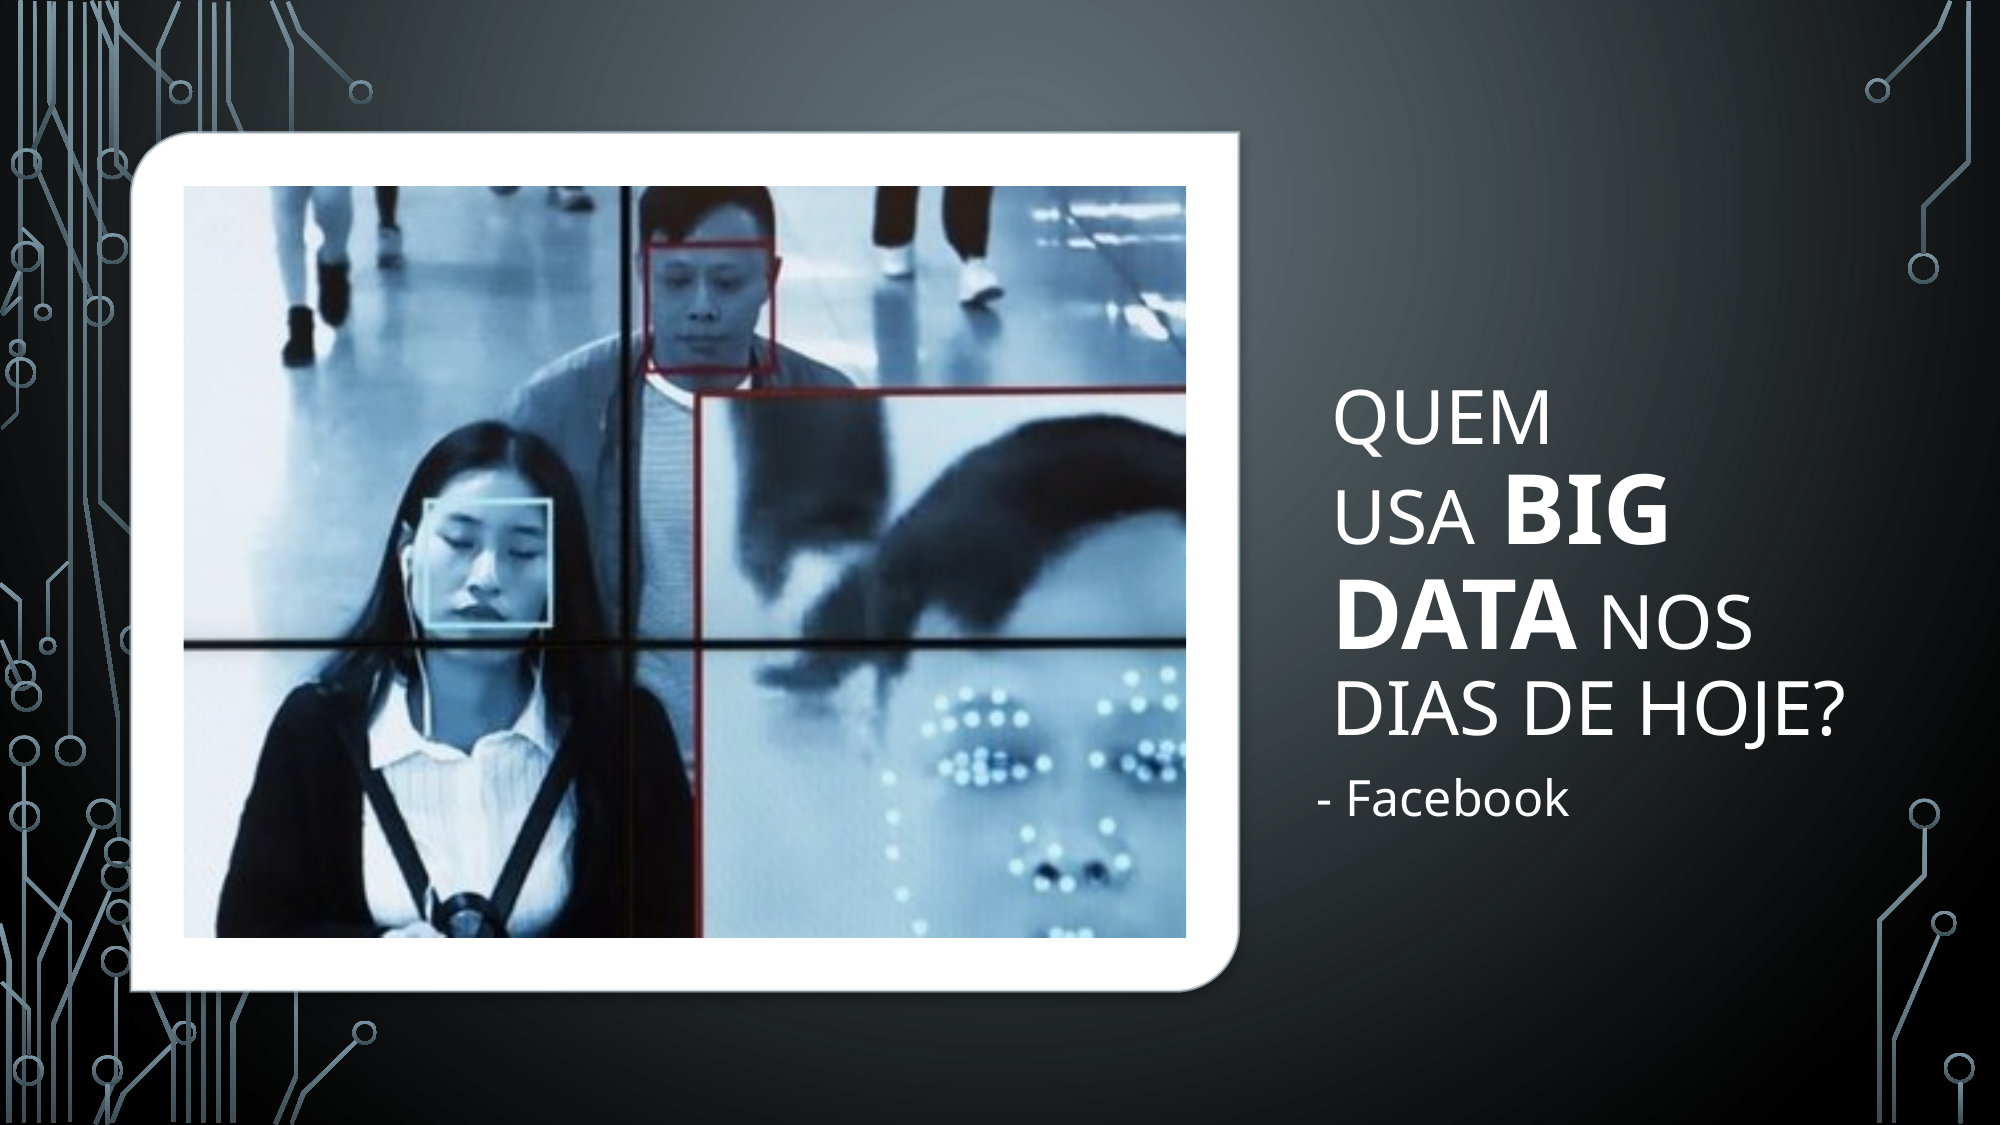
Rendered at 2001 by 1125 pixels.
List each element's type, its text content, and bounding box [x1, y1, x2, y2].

picture [183, 185, 1187, 938]
text_box - Facebook [1302, 758, 1585, 834]
text_box Quem usa Big Data nos dias de hoje? [1316, 365, 1889, 759]
text_box [126, 127, 1244, 996]
